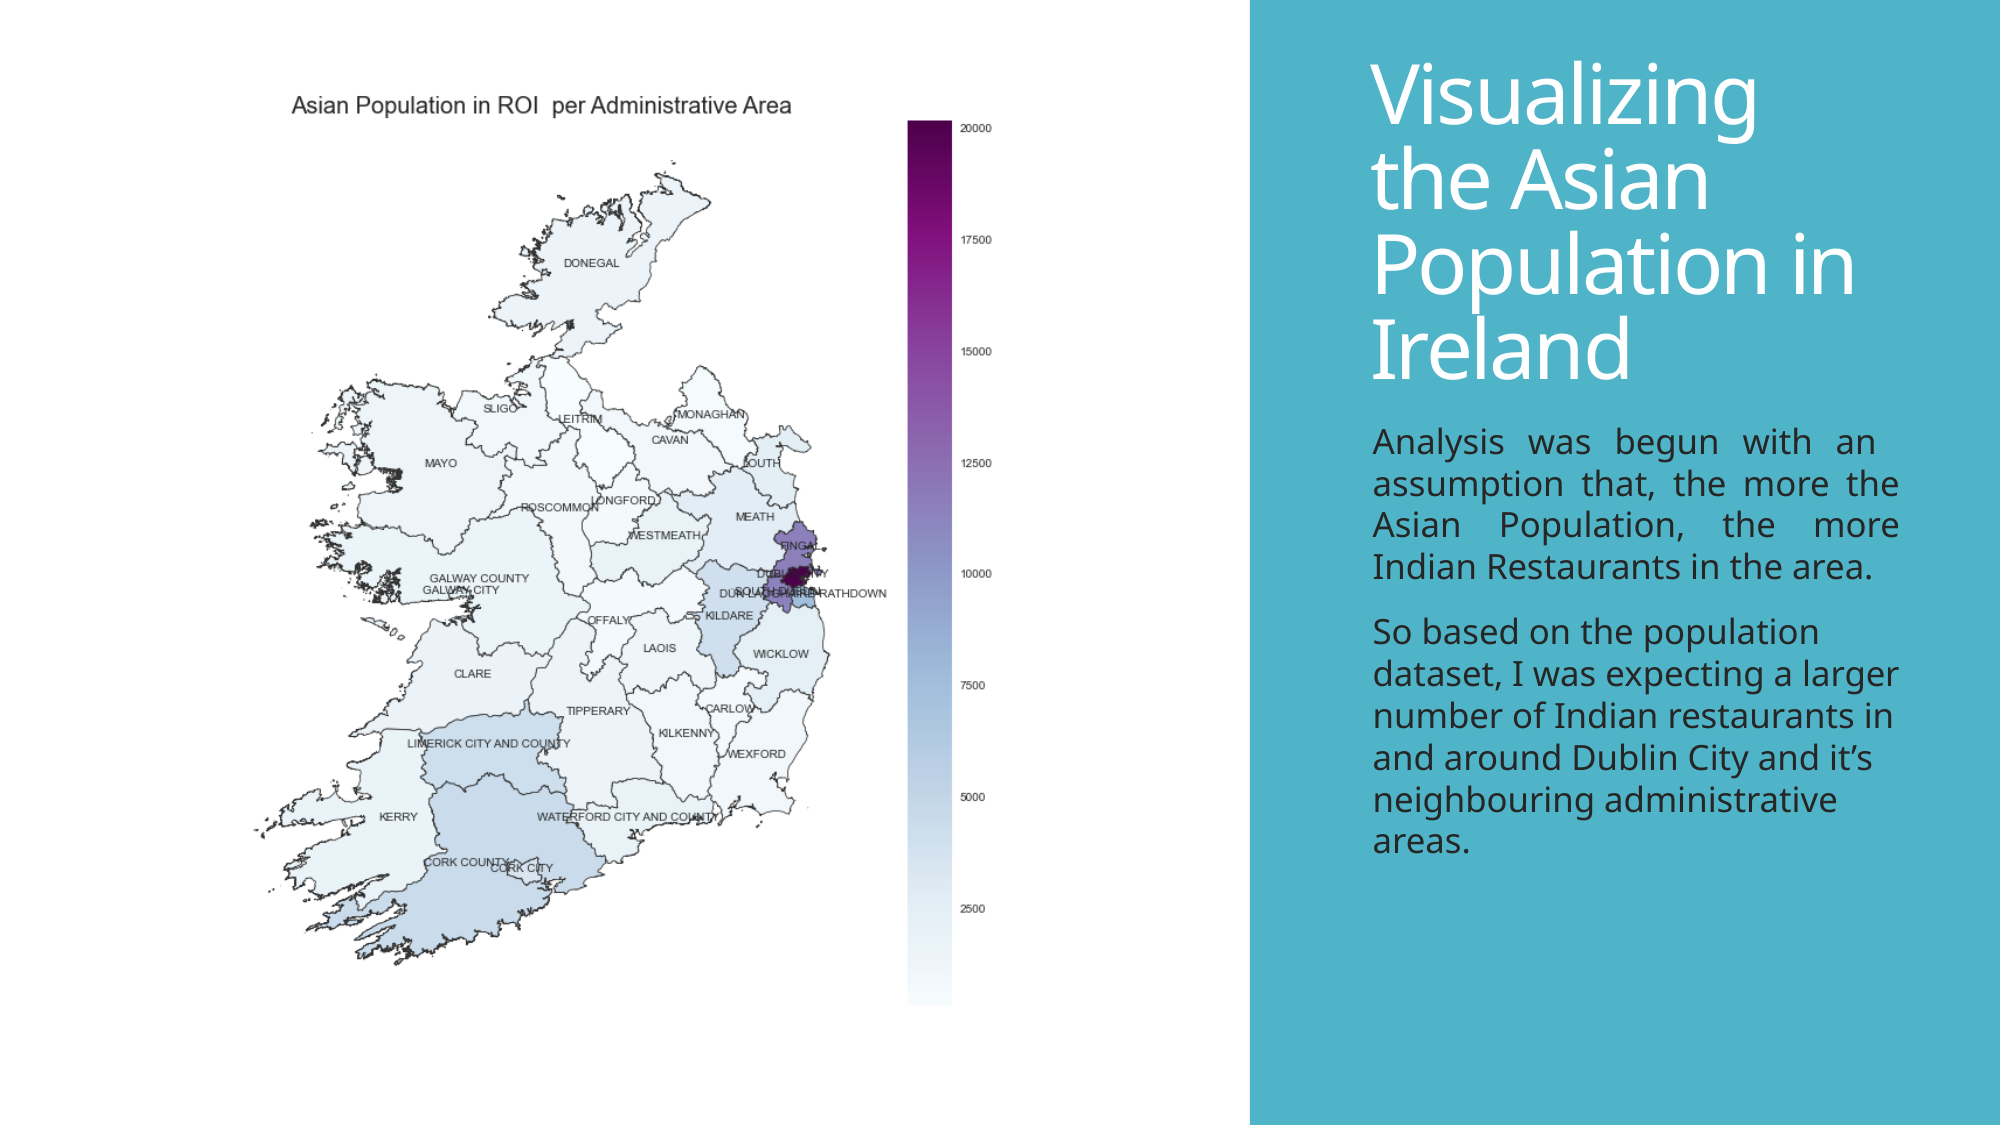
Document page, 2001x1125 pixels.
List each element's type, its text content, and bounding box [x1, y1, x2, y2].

list Analysis was begun with an assumption that, the more the Asian Population, the more Indian Restaurants in the area. So based on the population dataset, I was expecting a larger number of Indian restaurants in and around Dublin City and it’s neighbouring administrative areas. [1357, 412, 1916, 925]
title Visualizing the Asian Population in Ireland [1355, 88, 1911, 404]
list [217, 88, 1001, 1014]
